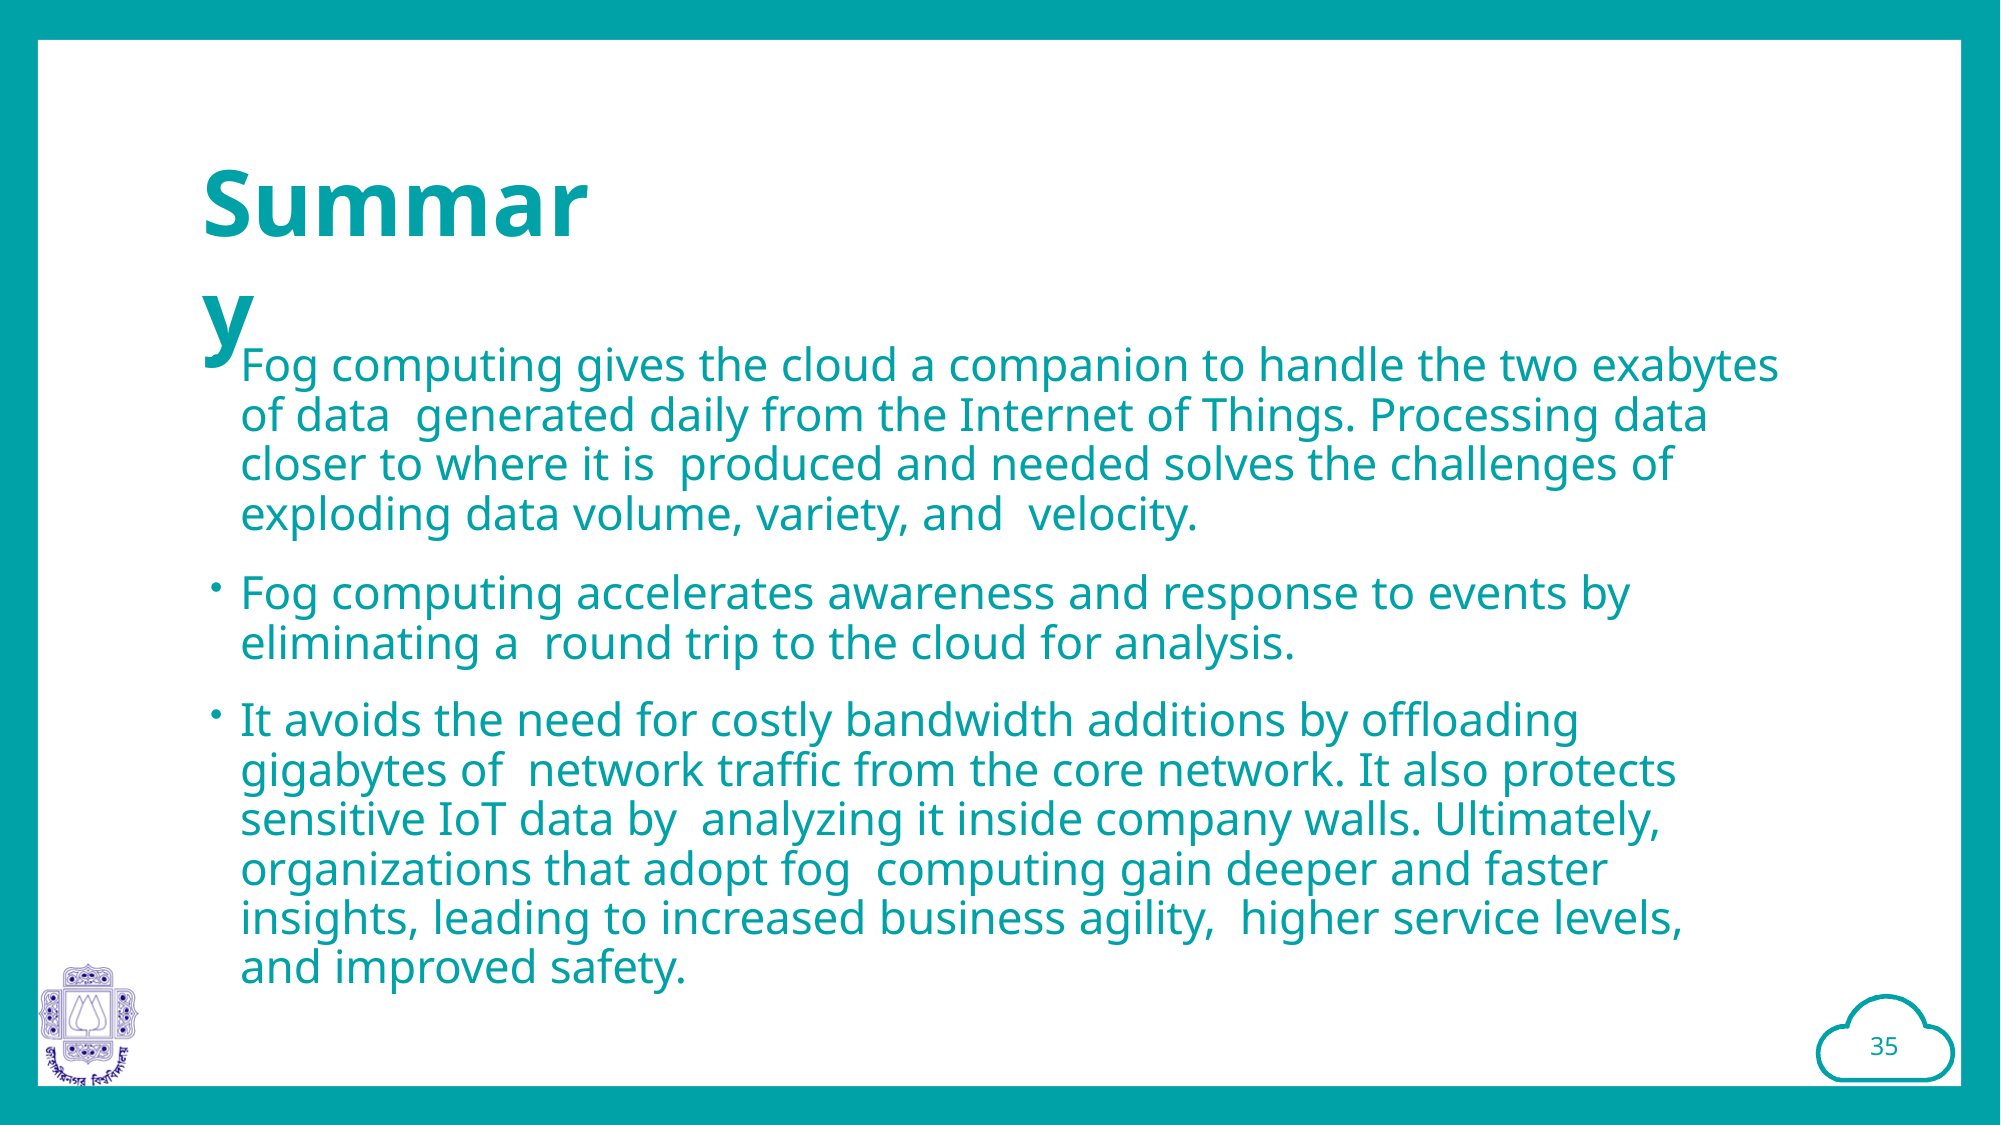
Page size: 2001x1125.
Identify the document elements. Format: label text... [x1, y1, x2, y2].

text_box Fog computing gives the cloud a companion to handle the two exabytes of data generated daily from the Internet of Things. Processing data closer to where it is produced and needed solves the challenges of exploding data volume, variety, and velocity. Fog computing accelerates awareness and response to events by eliminating a round trip to the cloud for analysis. It avoids the need for costly bandwidth additions by offloading gigabytes of network traffic from the core network. It also protects sensitive IoT data by analyzing it inside company walls. Ultimately, organizations that adopt fog computing gain deeper and faster insights, leading to increased business agility, higher service levels, and improved safety. [207, 334, 1791, 994]
slide_number 35 [1863, 1039, 1903, 1125]
picture [38, 963, 139, 1087]
title Summary [200, 142, 591, 365]
